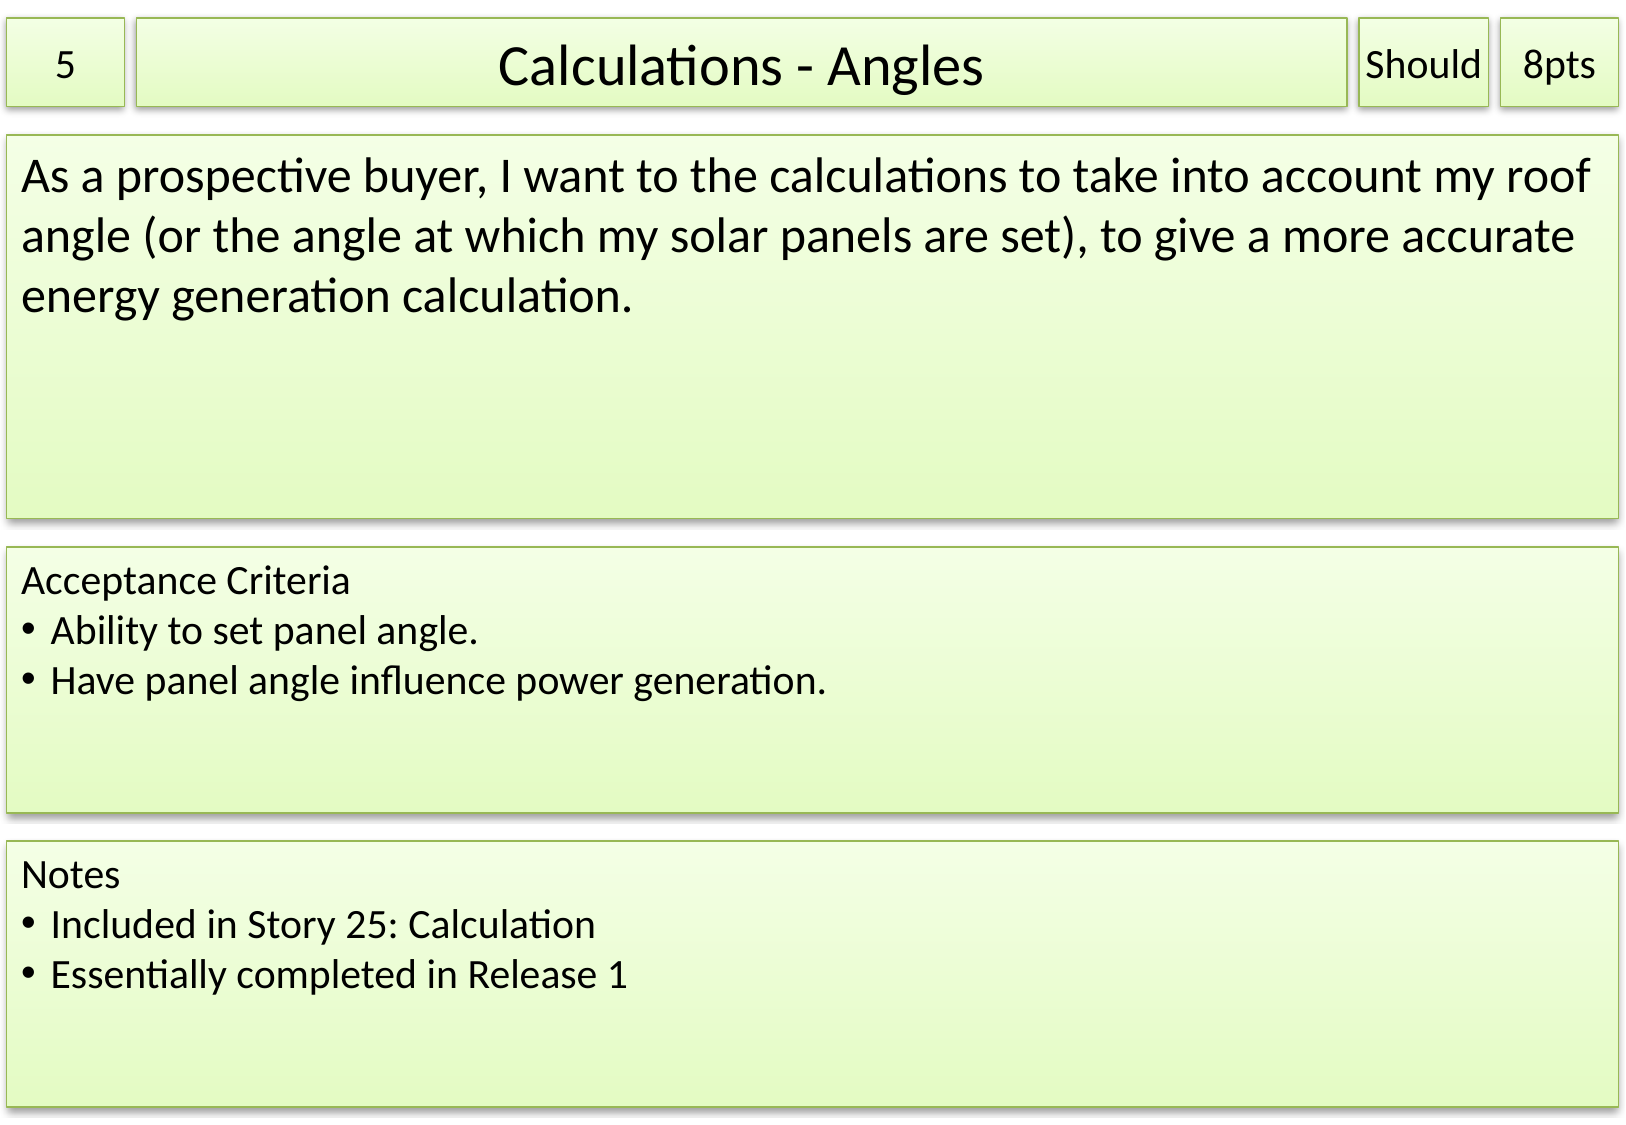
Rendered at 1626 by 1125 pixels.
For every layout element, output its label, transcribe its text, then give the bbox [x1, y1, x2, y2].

text_box Notes Included in Story 25: Calculation Essentially completed in Release 1 [6, 840, 1619, 1108]
text_box Should [1358, 17, 1489, 107]
text_box As a prospective buyer, I want to the calculations to take into account my roof angle (or the angle at which my solar panels are set), to give a more accurate energy generation calculation. [6, 134, 1619, 519]
text_box Calculations - Angles [136, 17, 1348, 107]
text_box Acceptance Criteria Ability to set panel angle. Have panel angle influence power generation. [6, 546, 1619, 814]
text_box 8pts [1500, 17, 1619, 107]
text_box 5 [6, 17, 125, 107]
